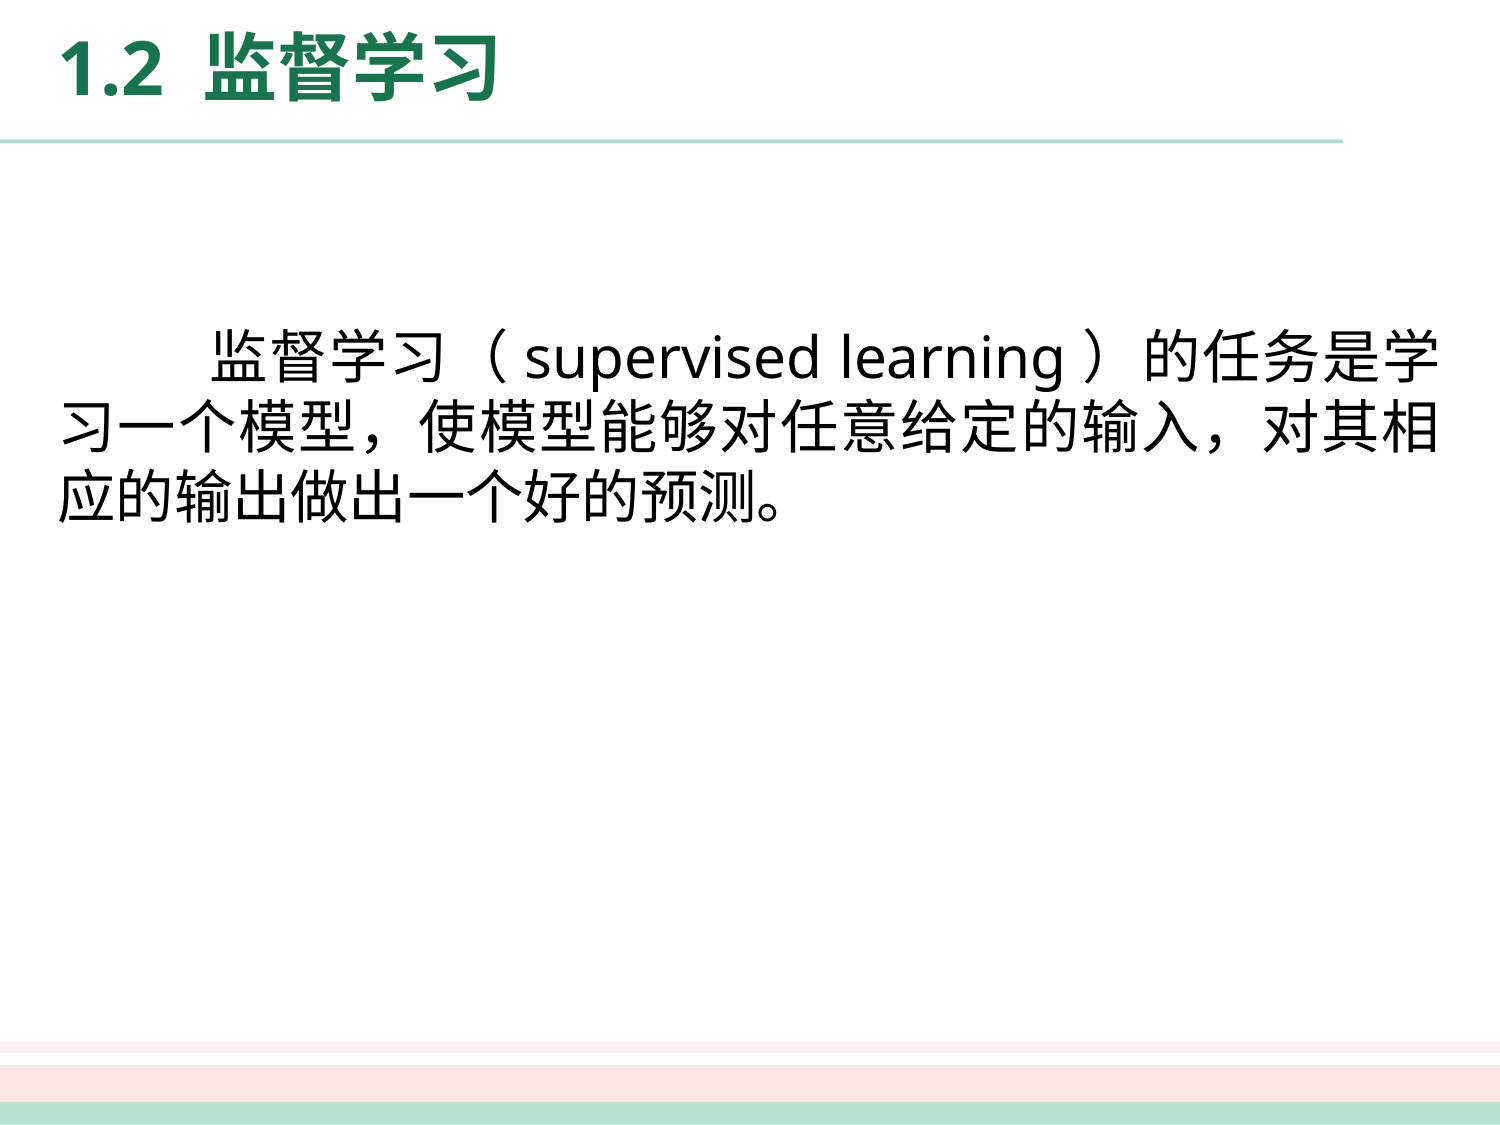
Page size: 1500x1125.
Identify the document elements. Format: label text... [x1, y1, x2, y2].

picture [0, 0, 1500, 1125]
title 1.2 监督学习 [42, 7, 1337, 135]
list 监督学习（supervised learning）的任务是学习一个模型，使模型能够对任意给定的输入，对其相应的输出做出一个好的预测。 [42, 312, 1457, 999]
